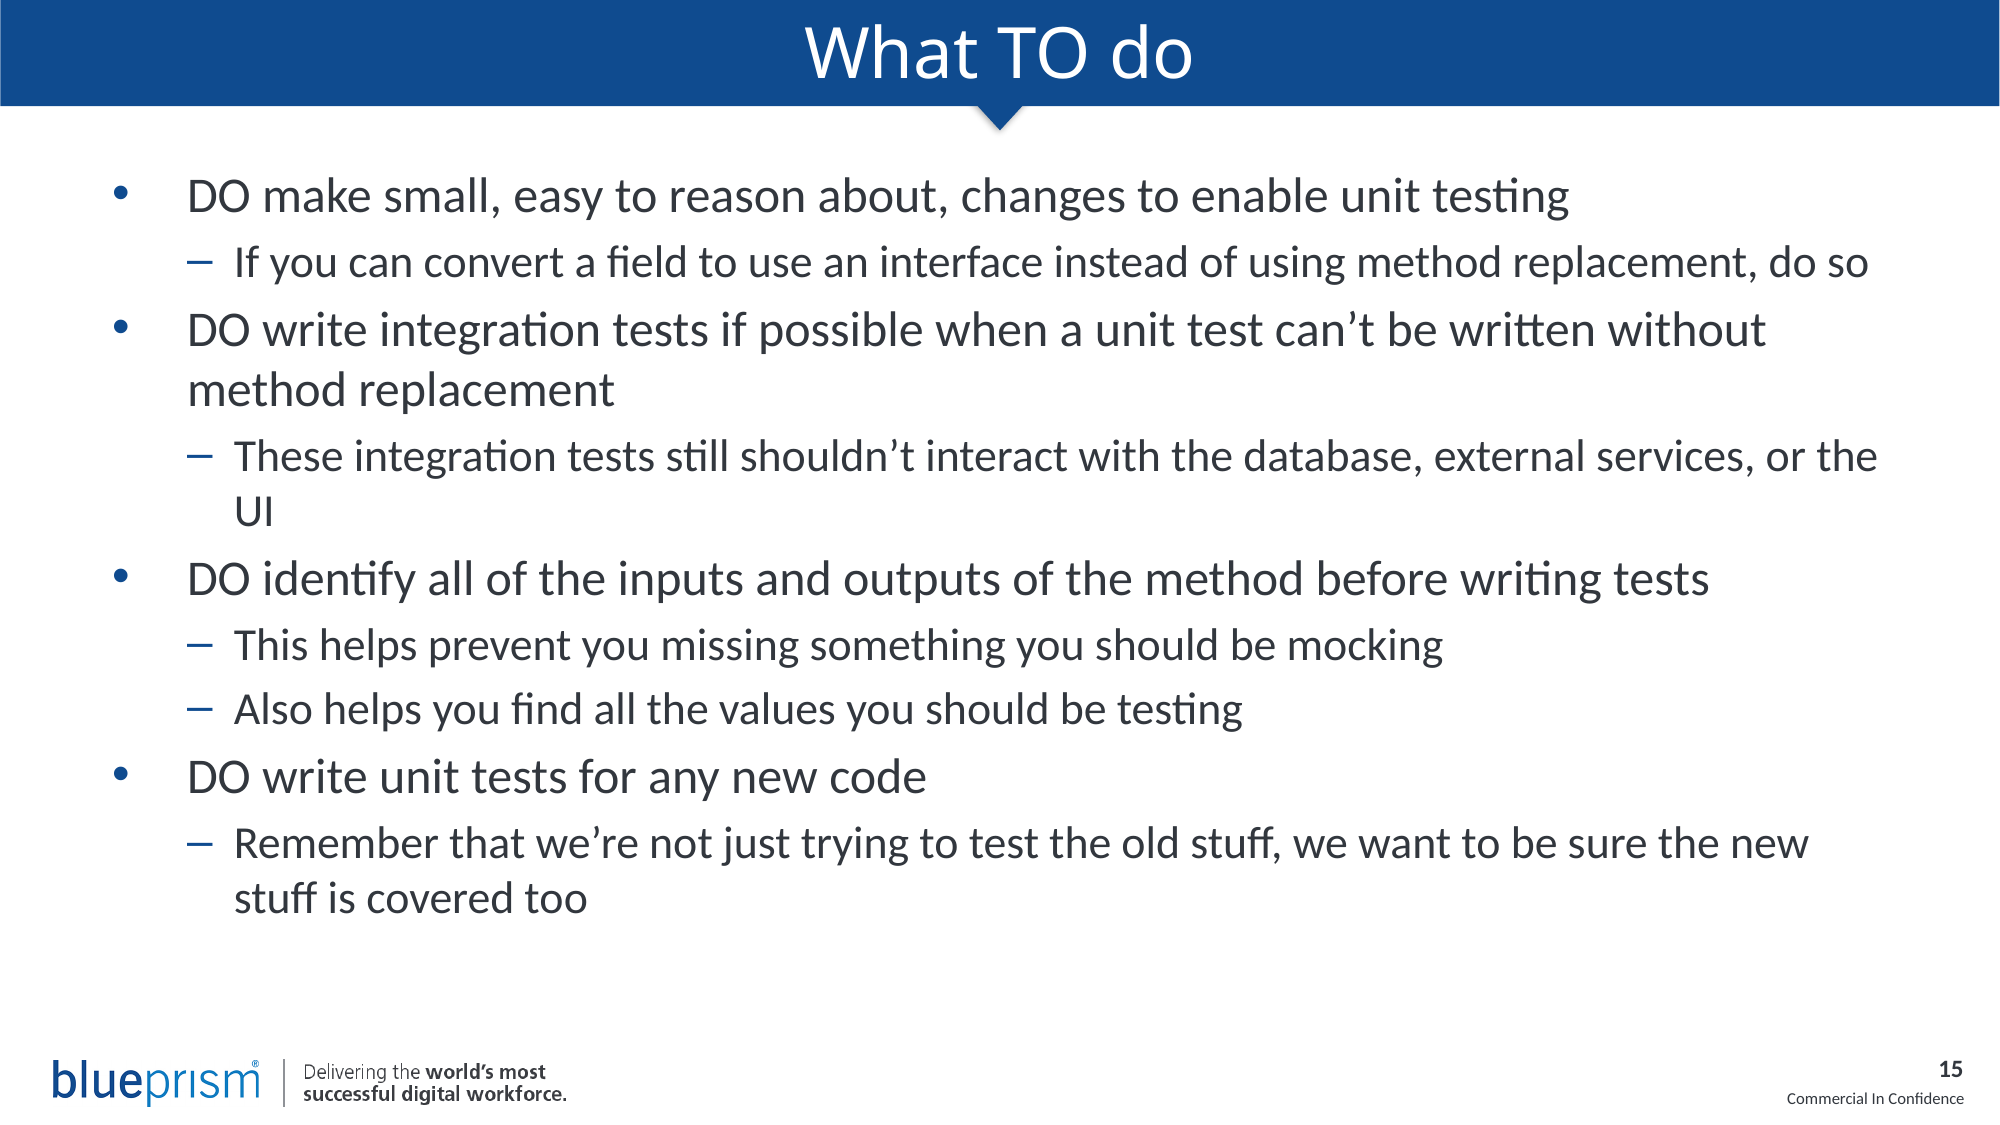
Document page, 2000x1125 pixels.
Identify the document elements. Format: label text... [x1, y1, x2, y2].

title What TO do [0, 0, 2000, 107]
list DO make small, easy to reason about, changes to enable unit testing If you can convert a field to use an interface instead of using method replacement, do so DO write integration tests if possible when a unit test can’t be written without method replacement These integration tests still shouldn’t interact with the database, external services, or the UI DO identify all of the inputs and outputs of the method before writing tests This helps prevent you missing something you should be mocking Also helps you find all the values you should be testing DO write unit tests for any new code Remember that we’re not just trying to test the old stuff, we want to be sure the new stuff is covered too [97, 154, 1902, 1038]
slide_number 15 [1512, 1037, 1979, 1098]
picture [53, 1060, 259, 1107]
picture [283, 1059, 566, 1107]
